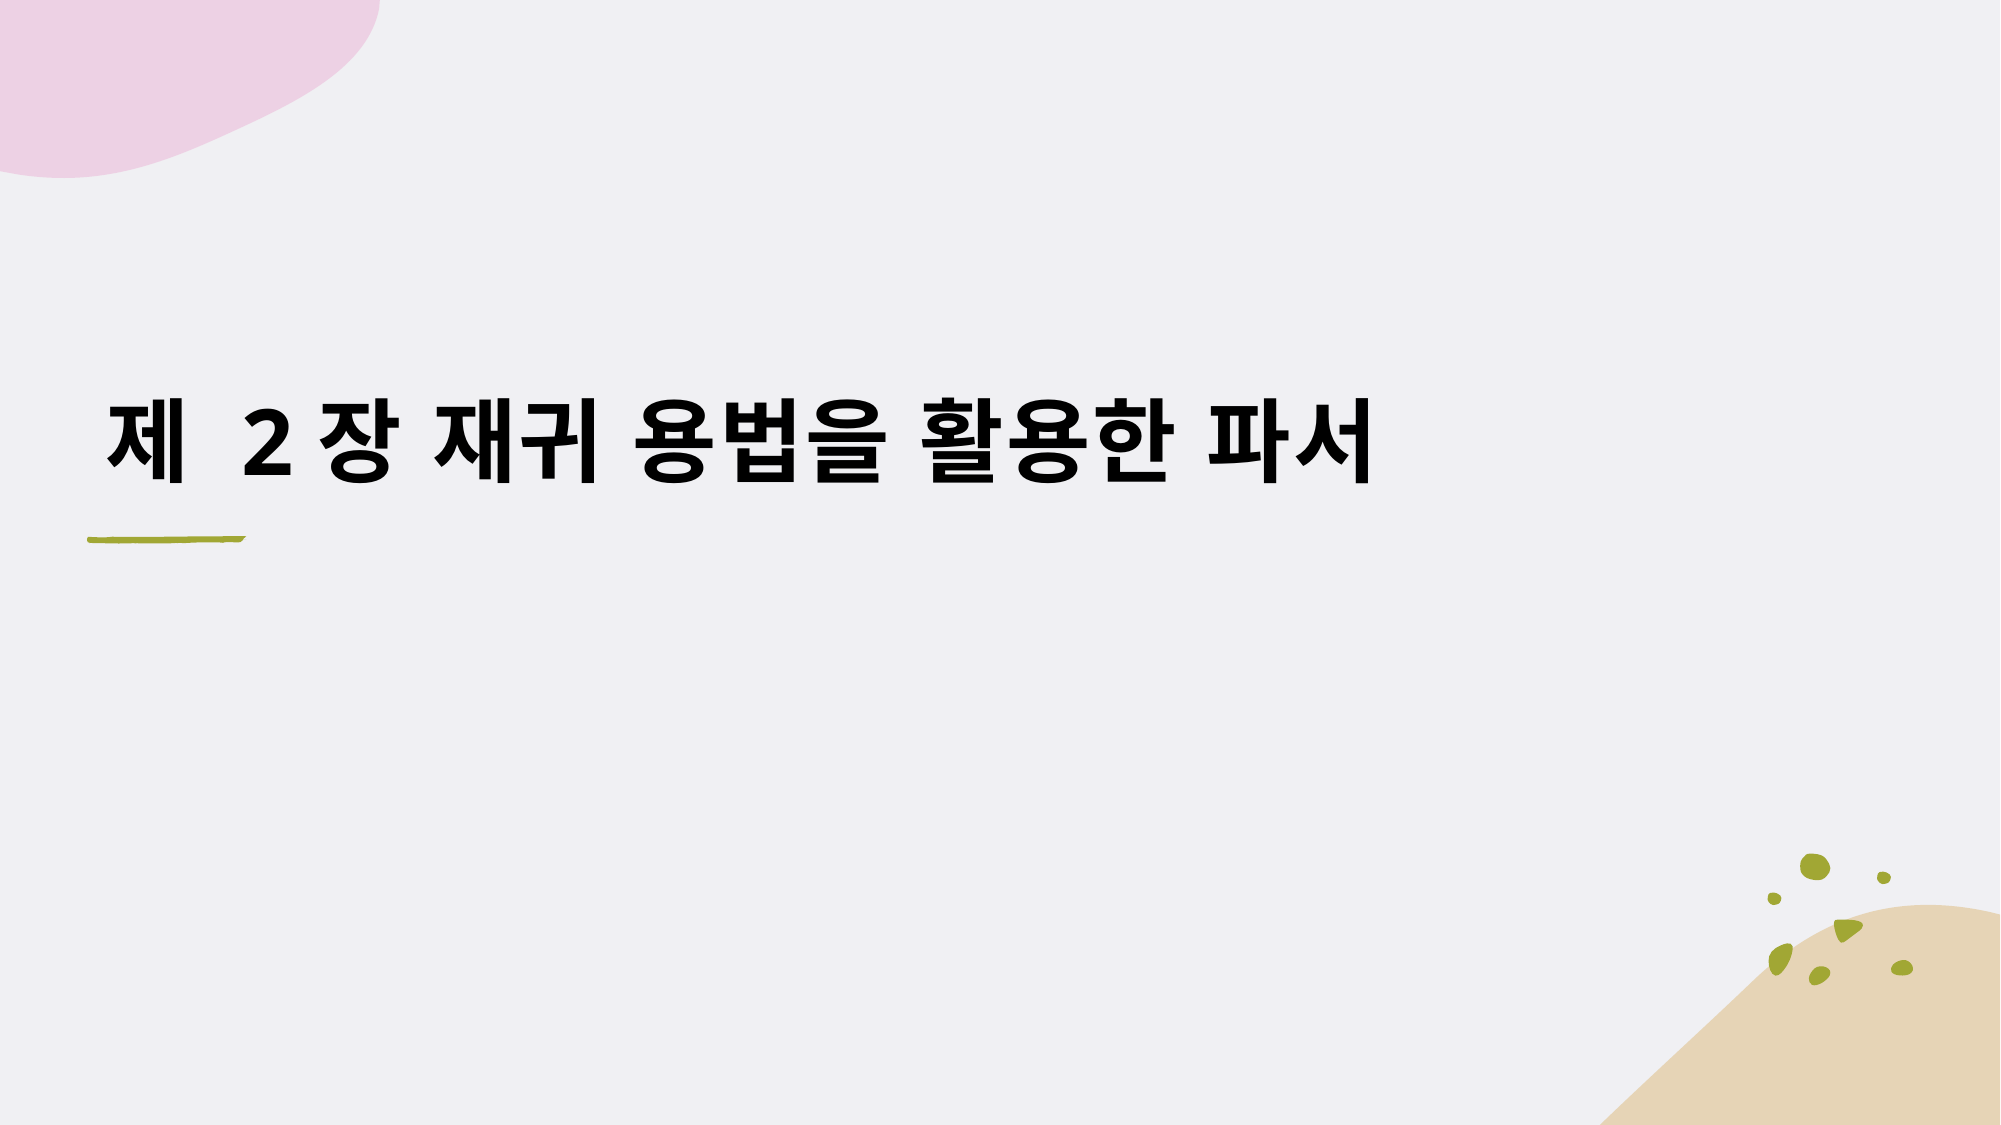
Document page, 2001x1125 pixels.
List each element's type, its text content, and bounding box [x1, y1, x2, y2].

title 제 2장 재귀 용법을 활용한 파서 [86, 184, 1740, 509]
